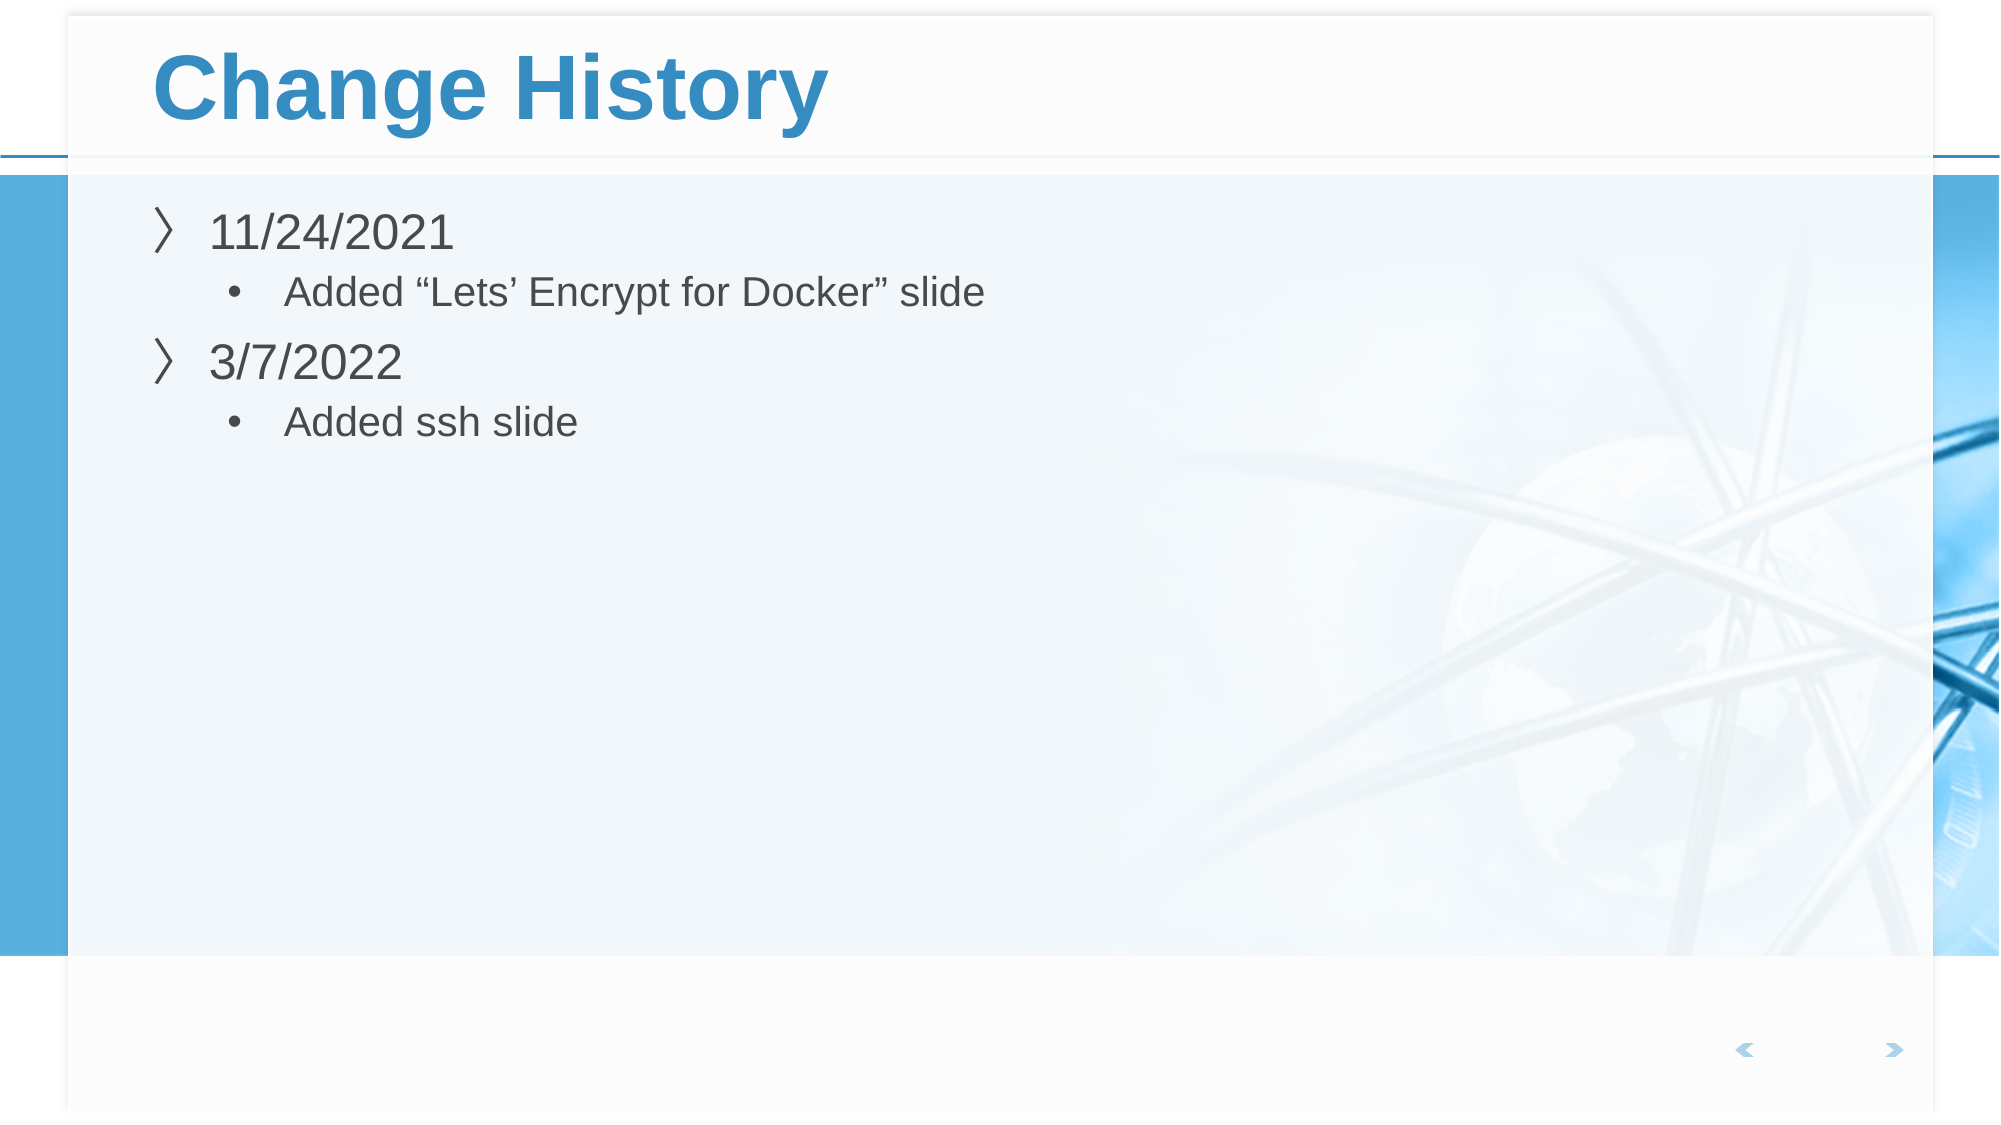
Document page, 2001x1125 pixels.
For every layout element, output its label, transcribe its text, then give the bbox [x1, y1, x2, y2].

list 11/24/2021 Added “Lets’ Encrypt for Docker” slide 3/7/2022 Added ssh slide [137, 198, 1863, 946]
picture [0, 0, 2001, 1125]
title Change History [137, 29, 1863, 150]
